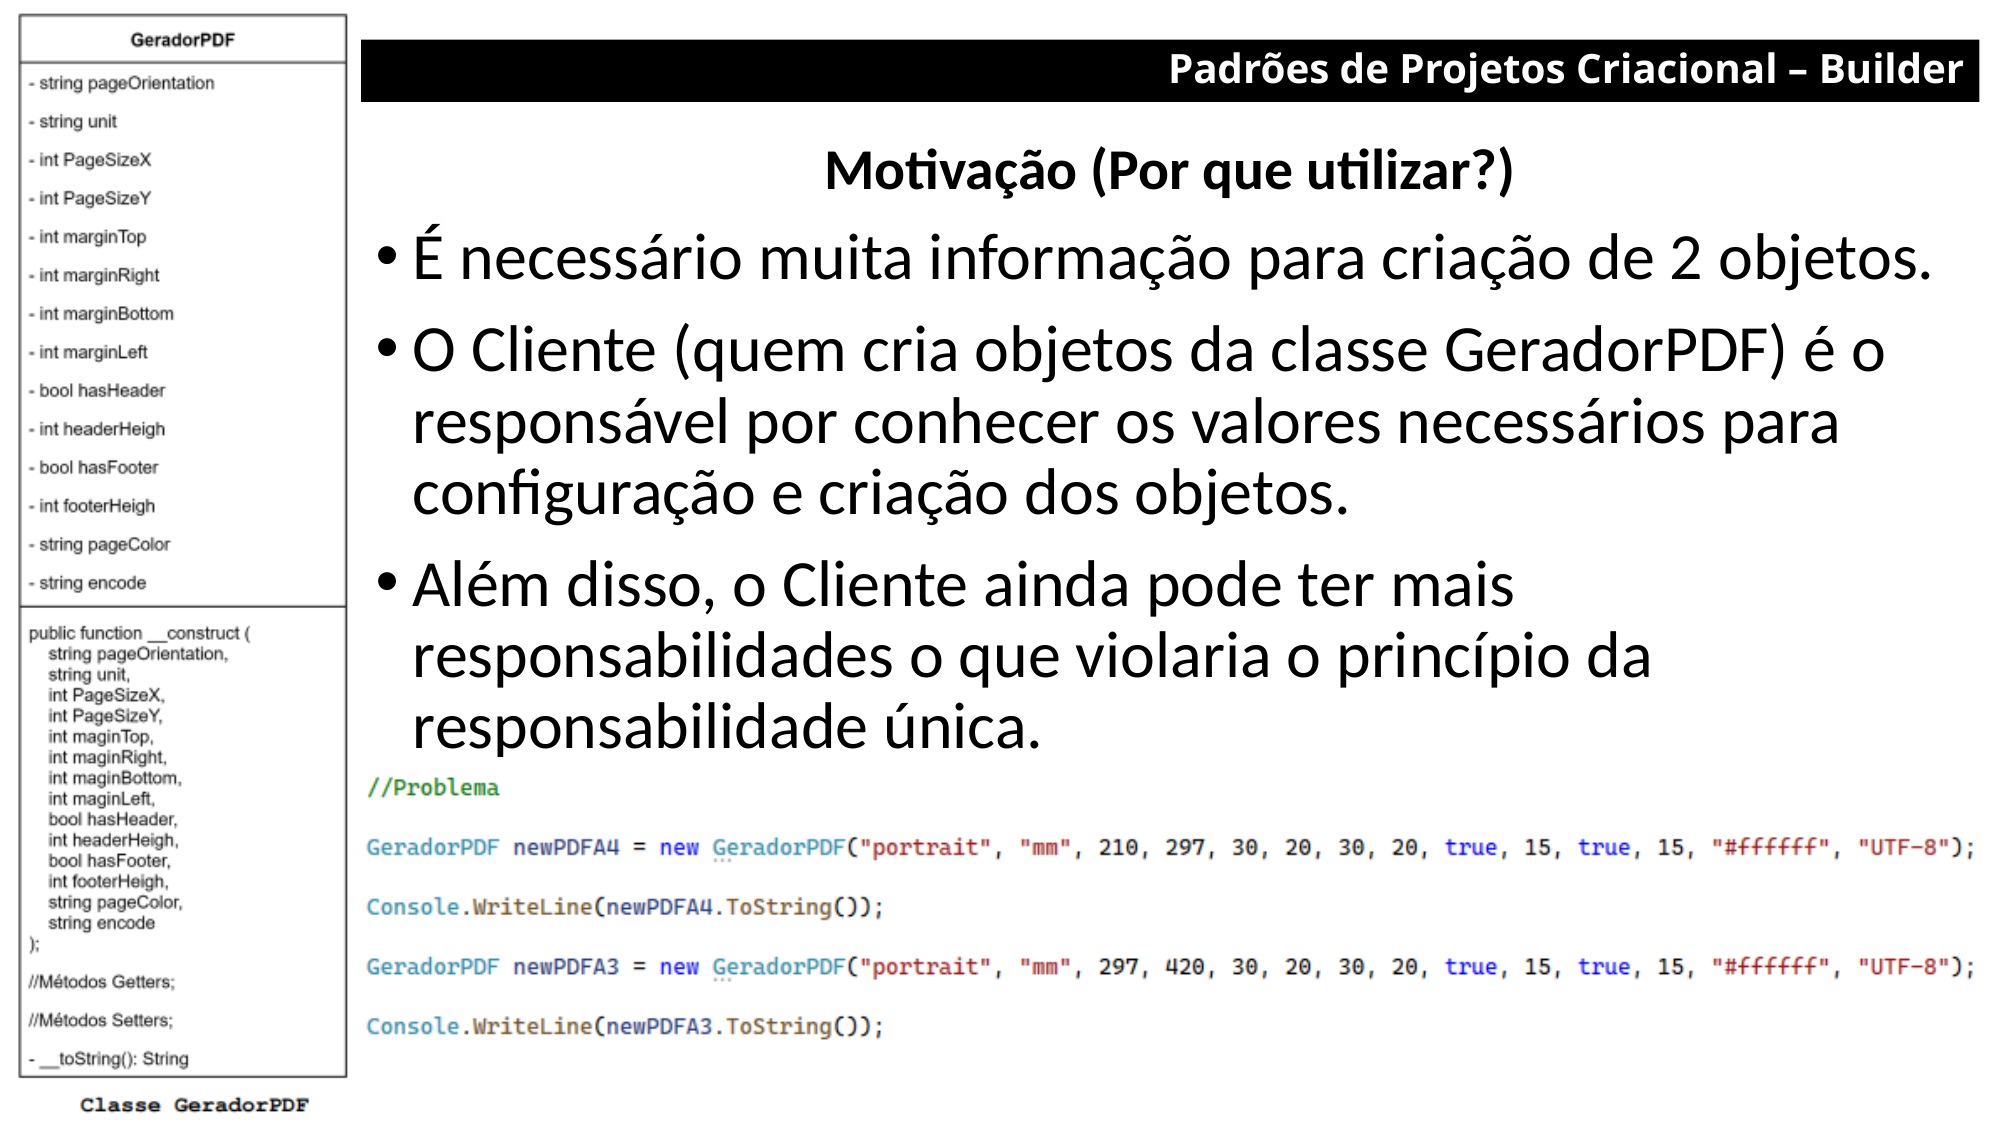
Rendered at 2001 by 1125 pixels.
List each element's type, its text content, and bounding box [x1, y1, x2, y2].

list Motivação (Por que utilizar?) É necessário muita informação para criação de 2 objetos. O Cliente (quem cria objetos da classe GeradorPDF) é o responsável por conhecer os valores necessários para configuração e criação dos objetos. Além disso, o Cliente ainda pode ter mais responsabilidades o que violaria o princípio da responsabilidade única. [361, 132, 1980, 757]
picture [7, 4, 1993, 1120]
text_box Padrões de Projetos Criacional – Builder [361, 39, 1980, 102]
